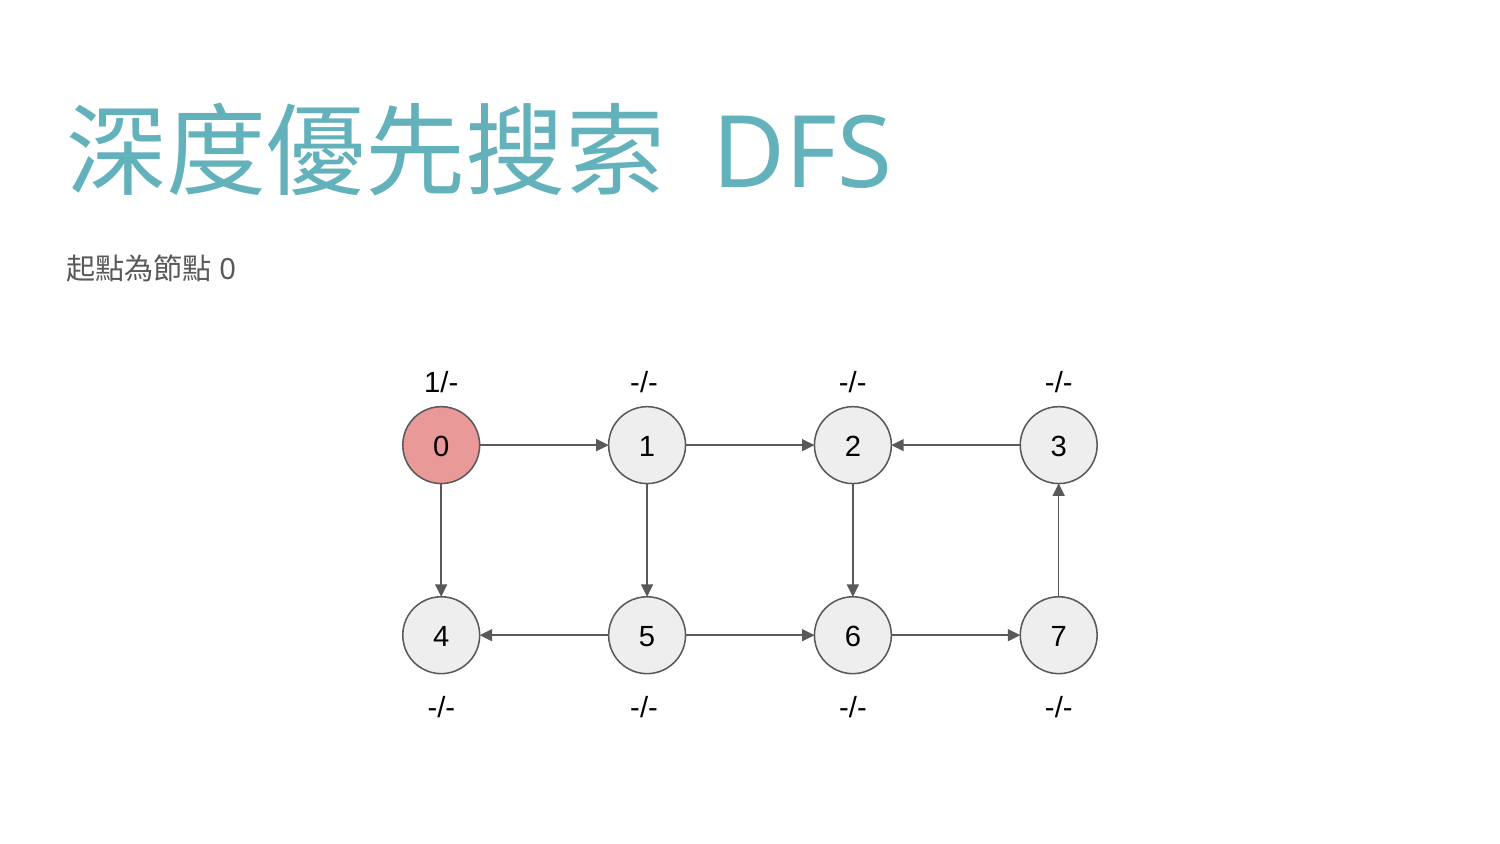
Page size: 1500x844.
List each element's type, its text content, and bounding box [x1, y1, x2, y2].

text_box 5 [608, 596, 686, 673]
text_box 起點為節點0 [51, 235, 873, 334]
text_box -/- [820, 348, 886, 407]
text_box 6 [814, 596, 892, 673]
text_box -/- [611, 673, 677, 732]
text_box -/- [409, 673, 474, 732]
text_box 3 [1020, 407, 1098, 484]
text_box -/- [1026, 673, 1091, 732]
text_box 2 [814, 407, 892, 484]
text_box -/- [1026, 348, 1091, 407]
text_box 1/- [409, 348, 474, 407]
text_box 4 [402, 597, 480, 673]
text_box -/- [611, 348, 677, 407]
text_box 0 [402, 407, 480, 484]
text_box -/- [820, 673, 886, 732]
title 深度優先搜索 DFS [51, 72, 1449, 221]
text_box 1 [608, 407, 686, 484]
text_box 7 [1020, 596, 1098, 673]
